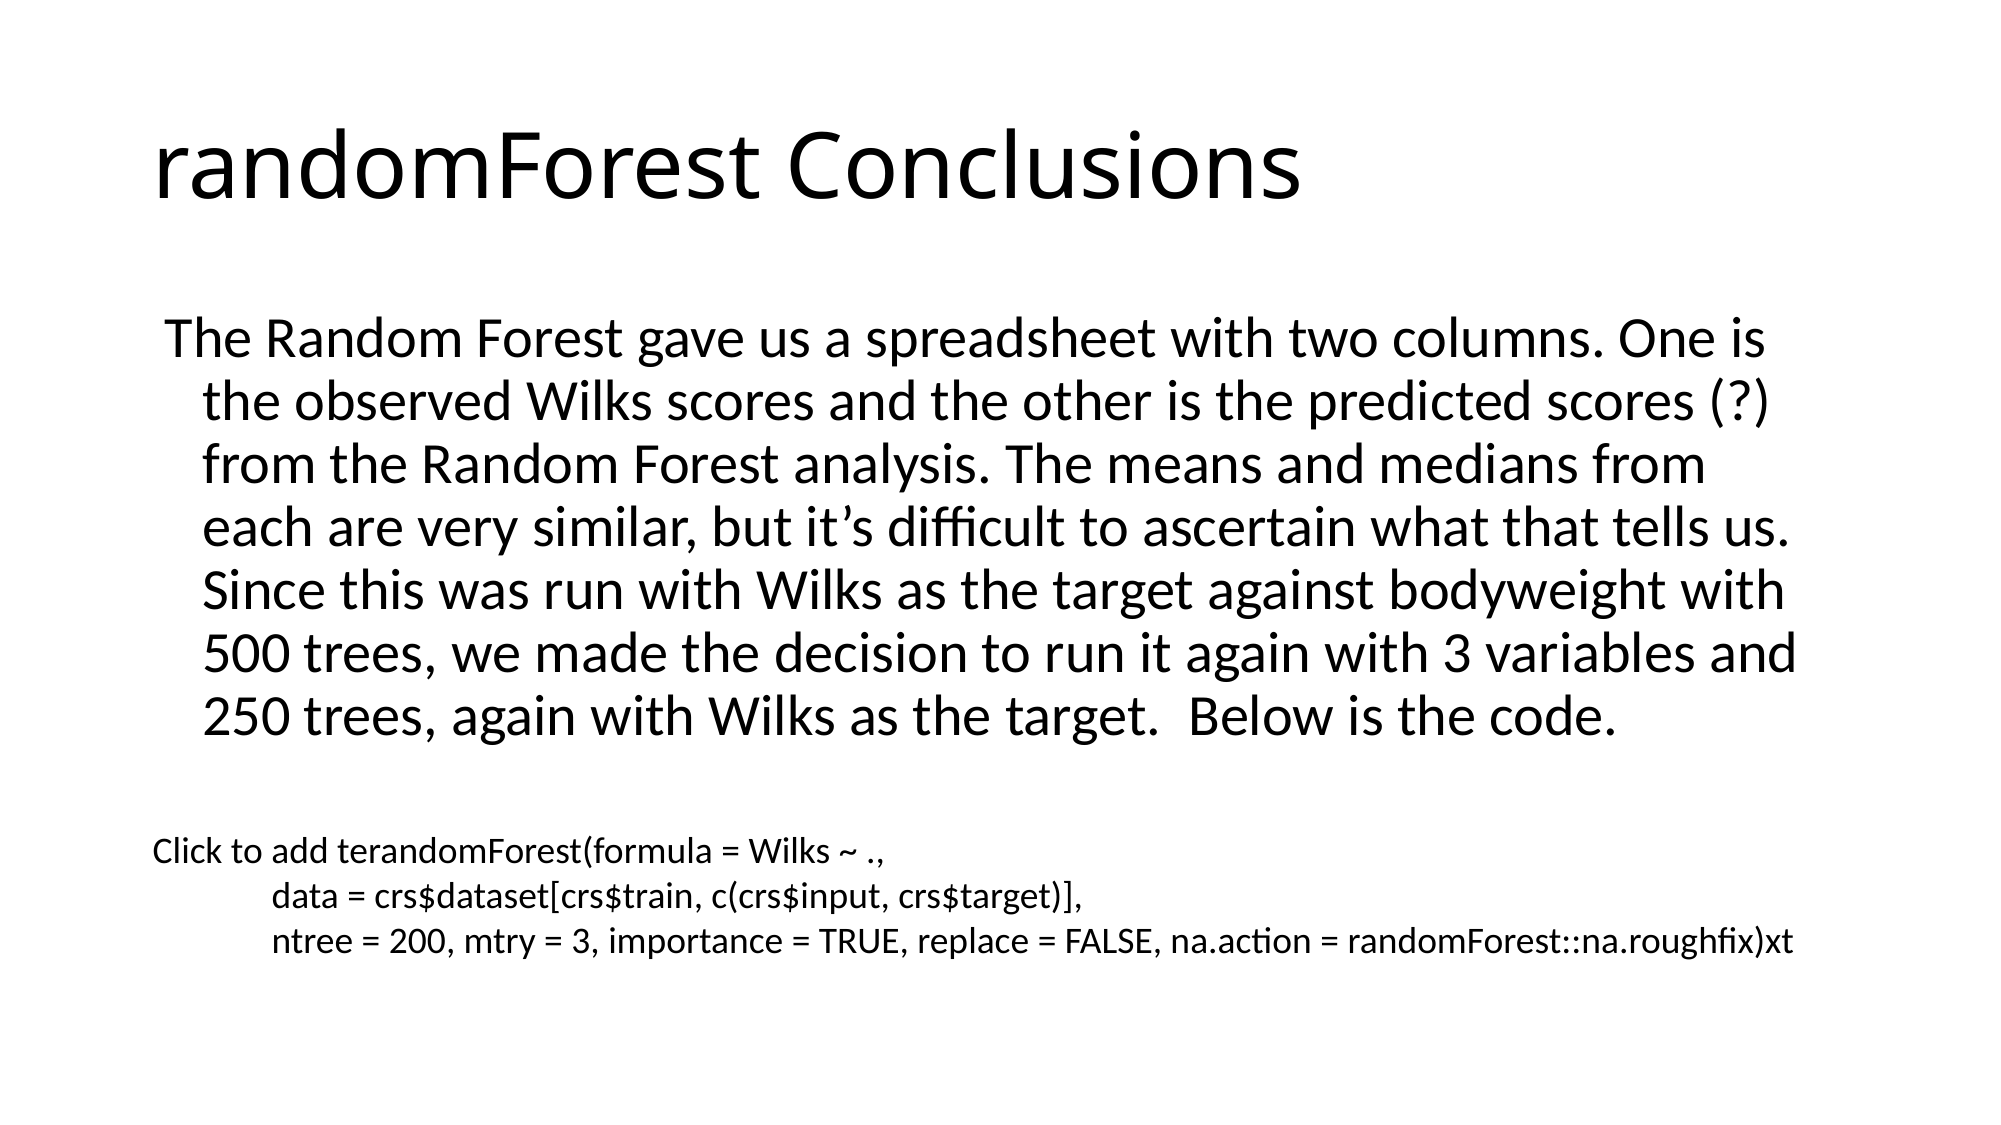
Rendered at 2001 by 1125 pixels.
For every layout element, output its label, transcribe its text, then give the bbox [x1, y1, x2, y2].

title randomForest Conclusions [137, 59, 1863, 278]
text_box Click to add terandomForest(formula = Wilks ~ ., data = crs$dataset[crs$train, c(crs$input, crs$target)], ntree = 200, mtry = 3, importance = TRUE, replace = FALSE, na.action = randomForest::na.roughfix)xt [137, 818, 1928, 969]
list The Random Forest gave us a spreadsheet with two columns. One is the observed Wilks scores and the other is the predicted scores (?) from the Random Forest analysis. The means and medians from each are very similar, but it’s difficult to ascertain what that tells us. Since this was run with Wilks as the target against bodyweight with 500 trees, we made the decision to run it again with 3 variables and 250 trees, again with Wilks as the target. Below is the code. [149, 299, 1832, 805]
